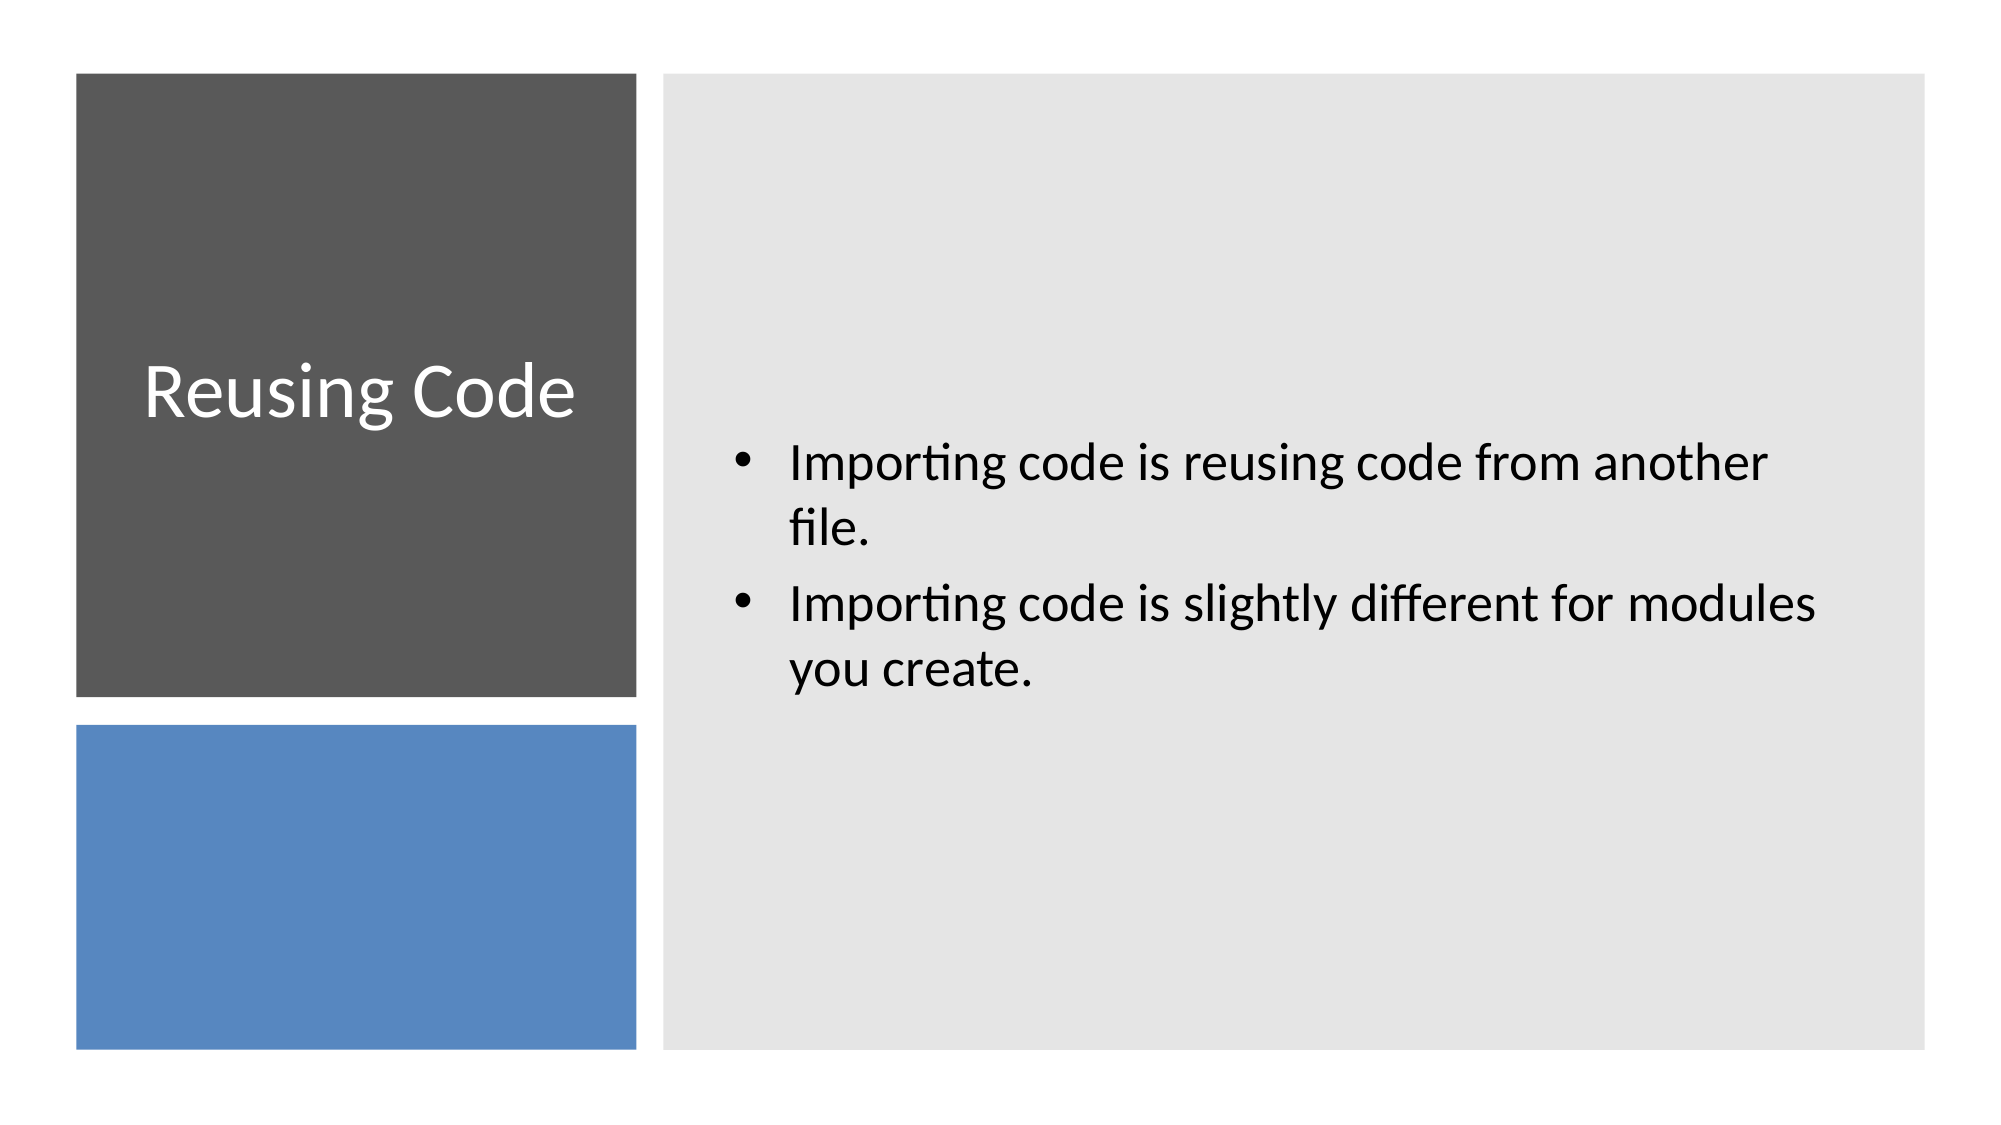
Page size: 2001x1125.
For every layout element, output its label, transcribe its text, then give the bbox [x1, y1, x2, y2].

list Importing code is reusing code from another file. Importing code is slightly different for modules you create. [718, 112, 1873, 1011]
text_box [74, 71, 639, 699]
title Reusing Code [127, 120, 595, 652]
text_box [661, 71, 1927, 1052]
text_box [74, 723, 639, 1052]
